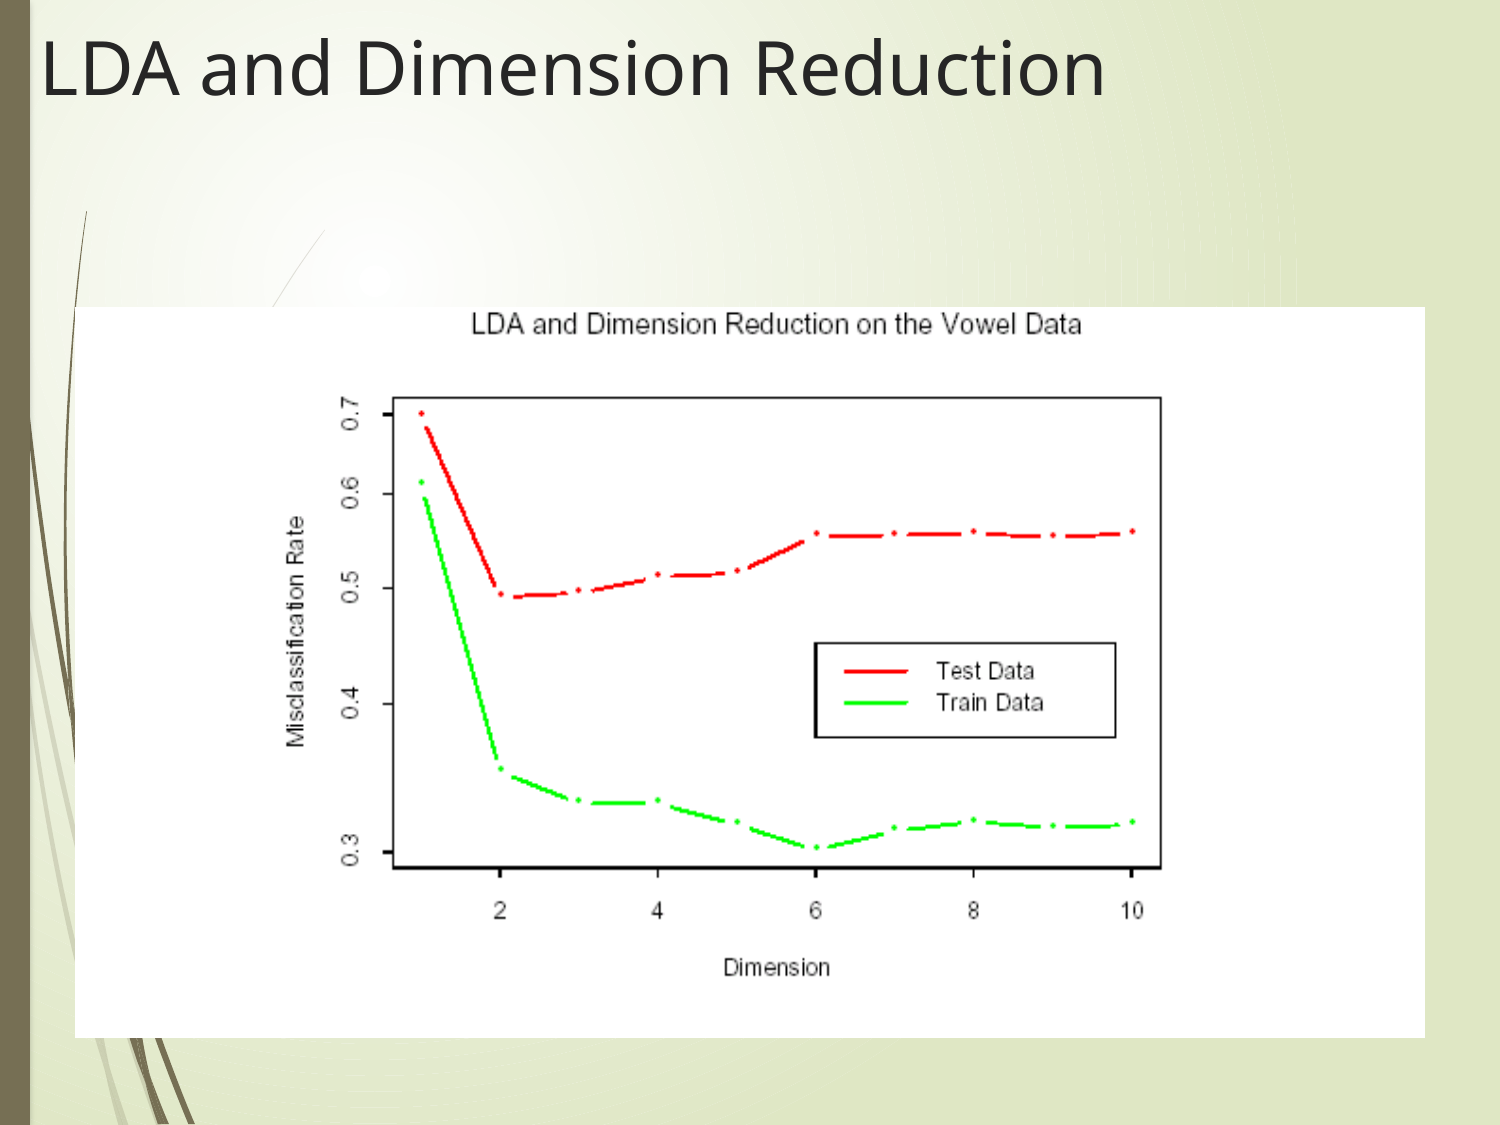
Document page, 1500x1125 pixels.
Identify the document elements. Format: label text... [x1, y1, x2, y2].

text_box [74, 307, 1426, 1038]
title LDA and Dimension Reduction [24, 12, 1488, 188]
